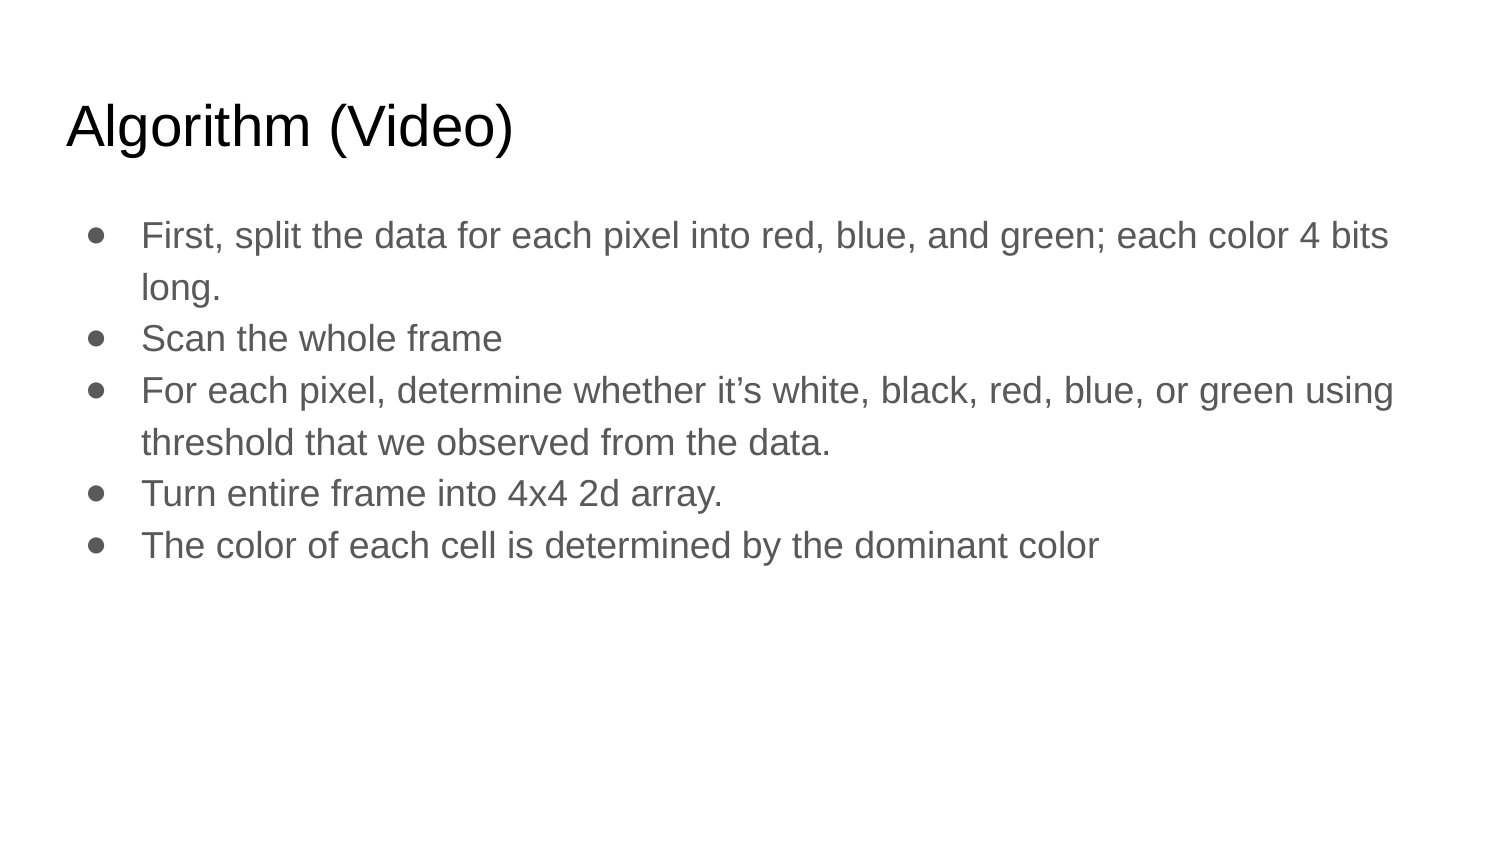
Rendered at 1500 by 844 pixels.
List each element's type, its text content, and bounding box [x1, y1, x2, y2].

list First, split the data for each pixel into red, blue, and green; each color 4 bits long. Scan the whole frame For each pixel, determine whether it’s white, black, red, blue, or green using threshold that we observed from the data. Turn entire frame into 4x4 2d array. The color of each cell is determined by the dominant color [51, 189, 1449, 750]
title Algorithm (Video) [51, 72, 1449, 167]
